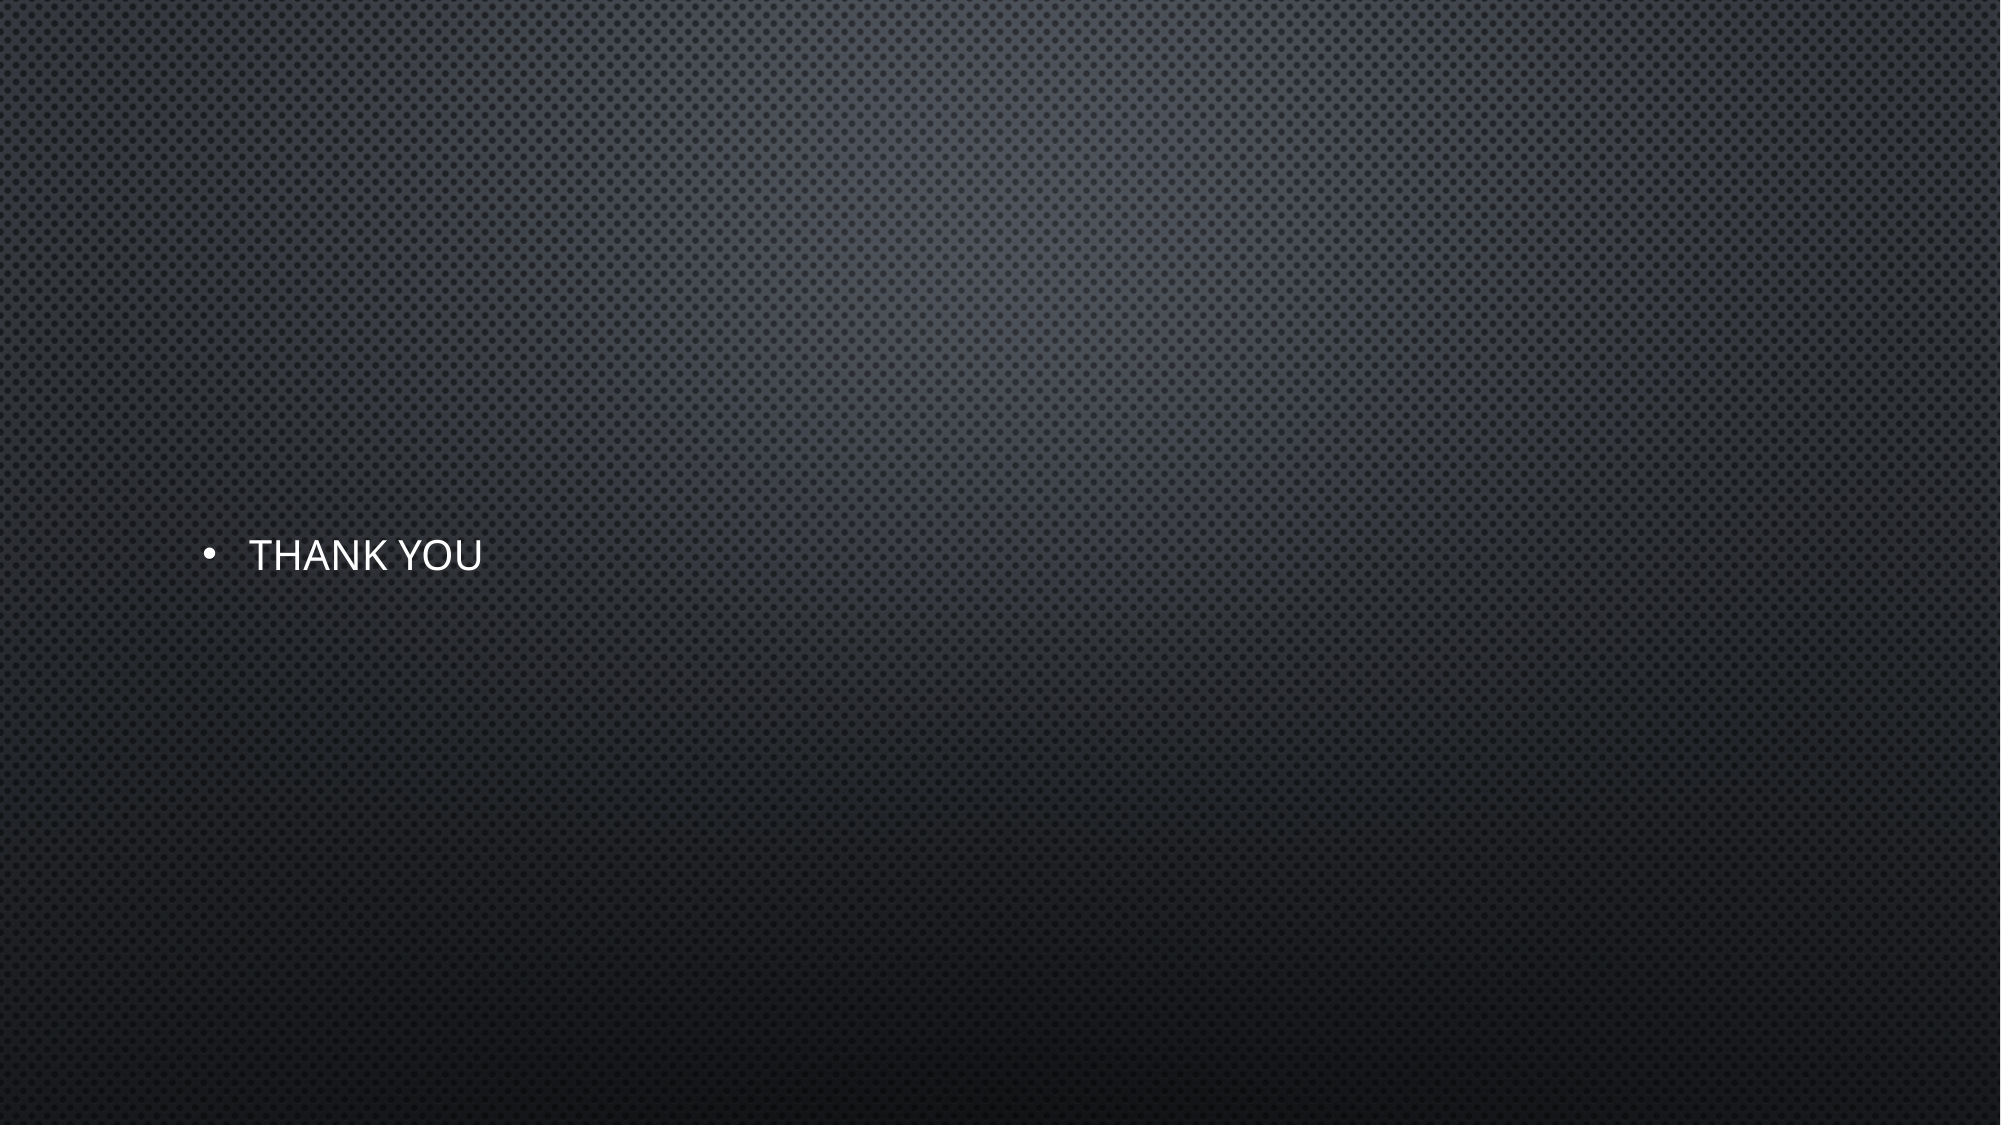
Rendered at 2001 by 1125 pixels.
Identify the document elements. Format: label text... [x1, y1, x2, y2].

list Thank you [187, 156, 1813, 950]
